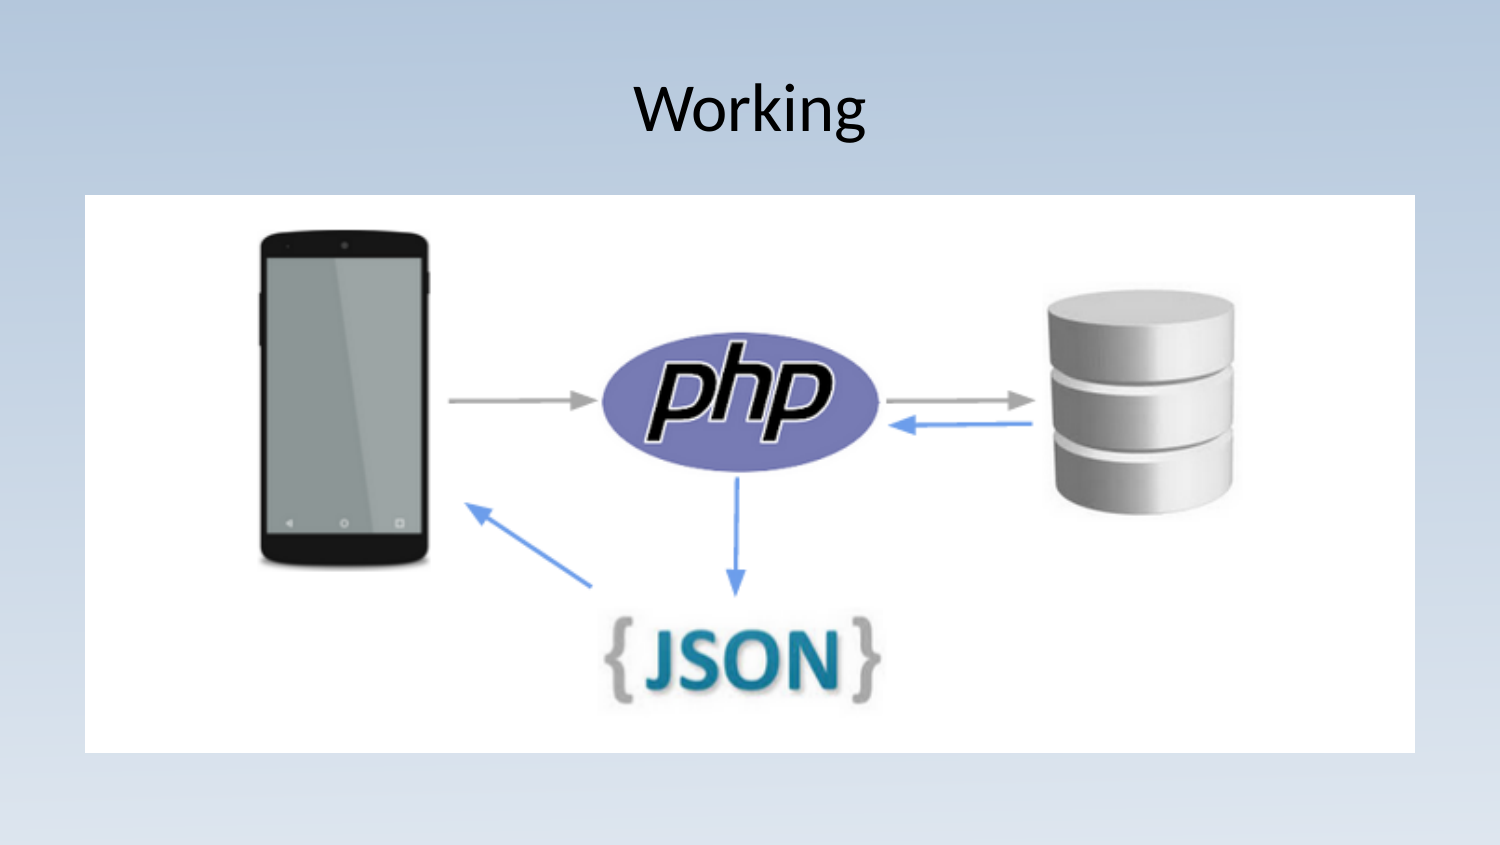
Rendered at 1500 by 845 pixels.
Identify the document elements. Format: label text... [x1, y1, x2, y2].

picture [85, 195, 1415, 753]
title Working [75, 33, 1425, 175]
